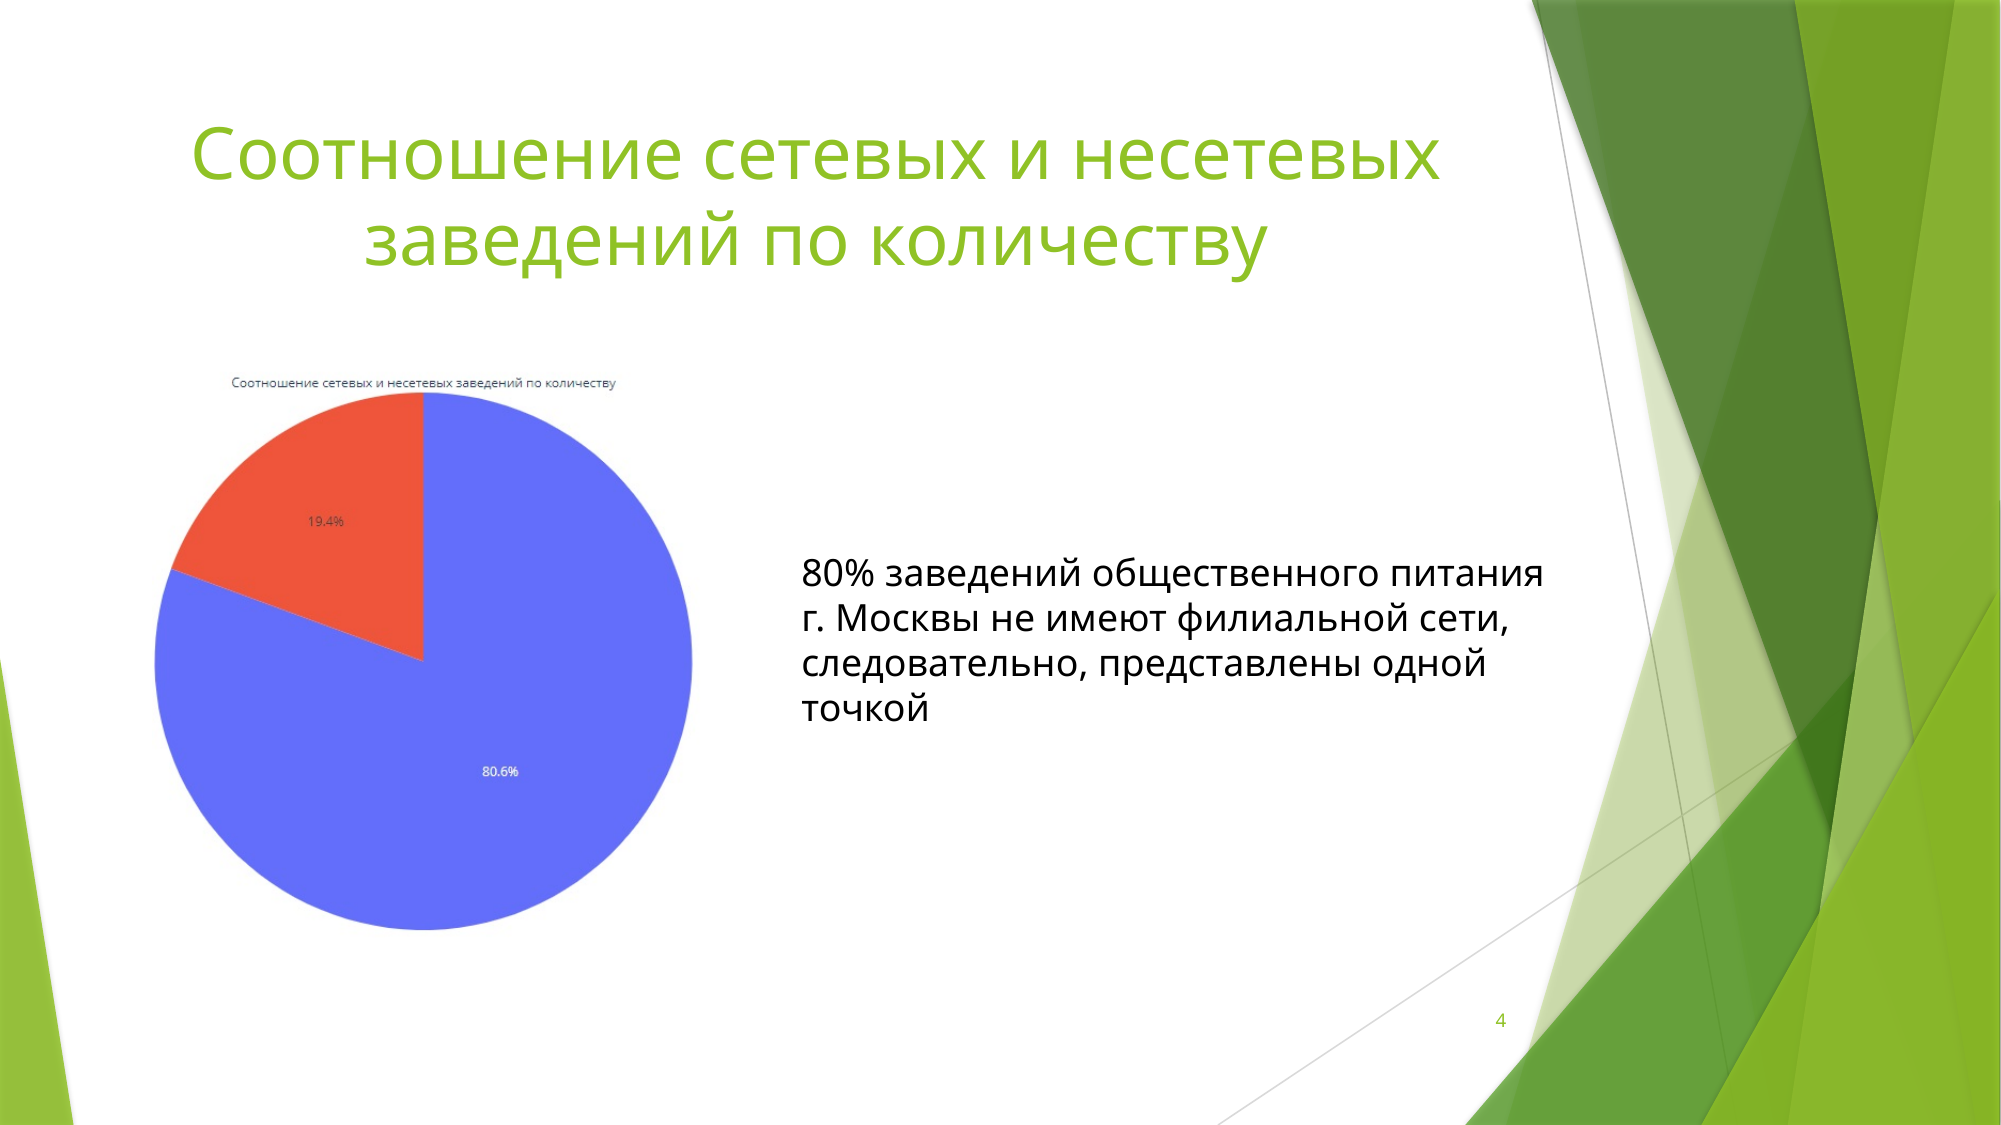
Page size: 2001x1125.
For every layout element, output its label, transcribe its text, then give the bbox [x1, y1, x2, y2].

title Соотношение сетевых и несетевых заведений по количеству [111, 99, 1522, 290]
slide_number 4 [1409, 991, 1522, 1051]
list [152, 321, 713, 959]
text_box 80% заведений общественного питания г. Москвы не имеют филиальной сети, следовательно, представлены одной точкой [786, 541, 1566, 737]
